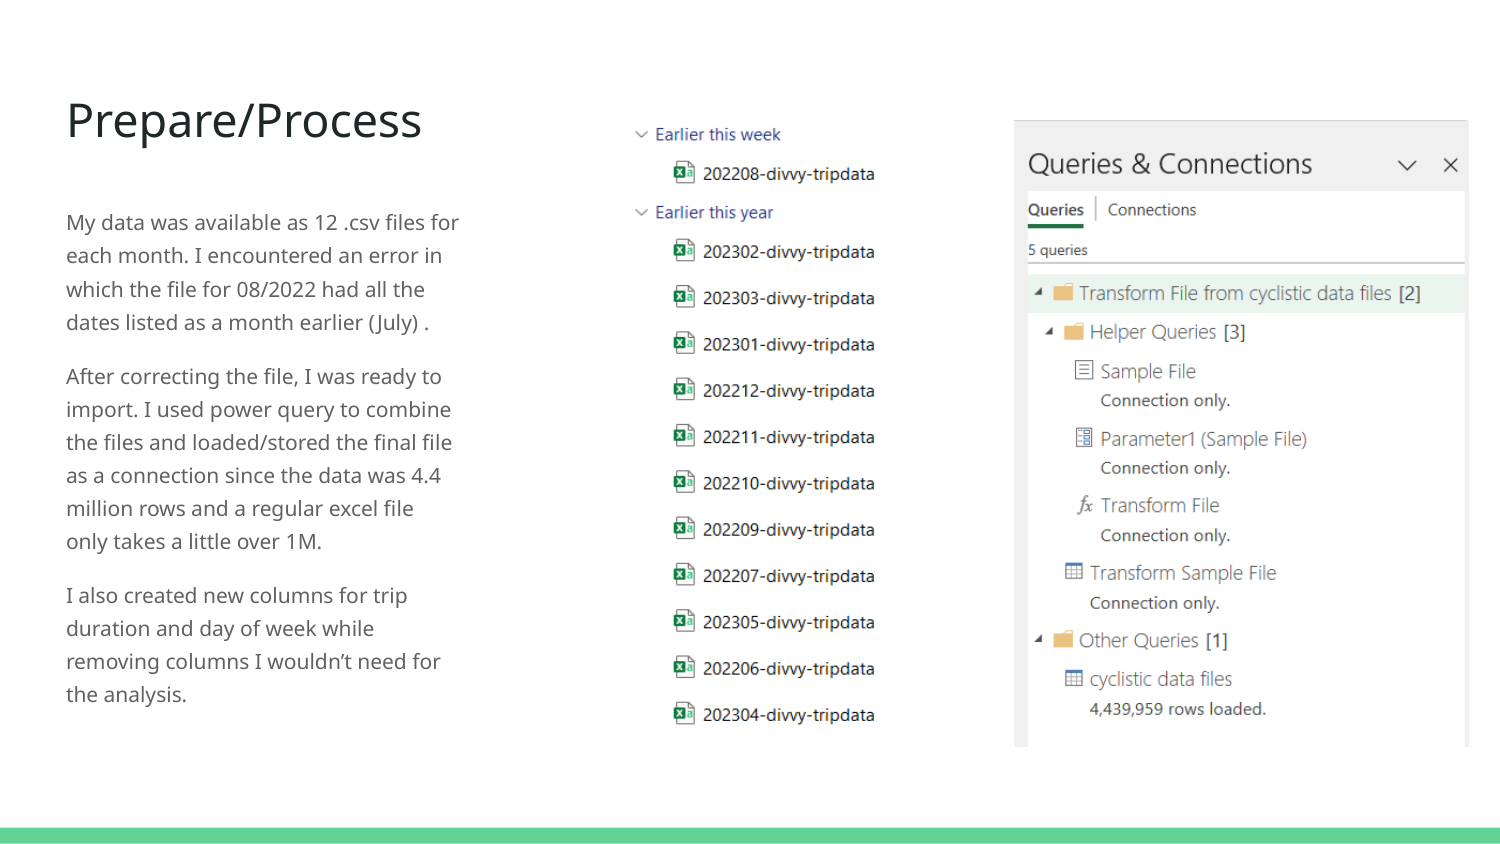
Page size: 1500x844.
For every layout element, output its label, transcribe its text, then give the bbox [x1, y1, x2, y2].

picture [1014, 119, 1470, 747]
picture [627, 119, 910, 747]
title Prepare/Process [51, 72, 1449, 167]
list My data was available as 12 .csv files for each month. I encountered an error in which the file for 08/2022 had all the dates listed as a month earlier (July) . After correcting the file, I was ready to import. I used power query to combine the files and loaded/stored the final file as a connection since the data was 4.4 million rows and a regular excel file only takes a little over 1M. I also created new columns for trip duration and day of week while removing columns I wouldn’t need for the analysis. [51, 189, 477, 750]
